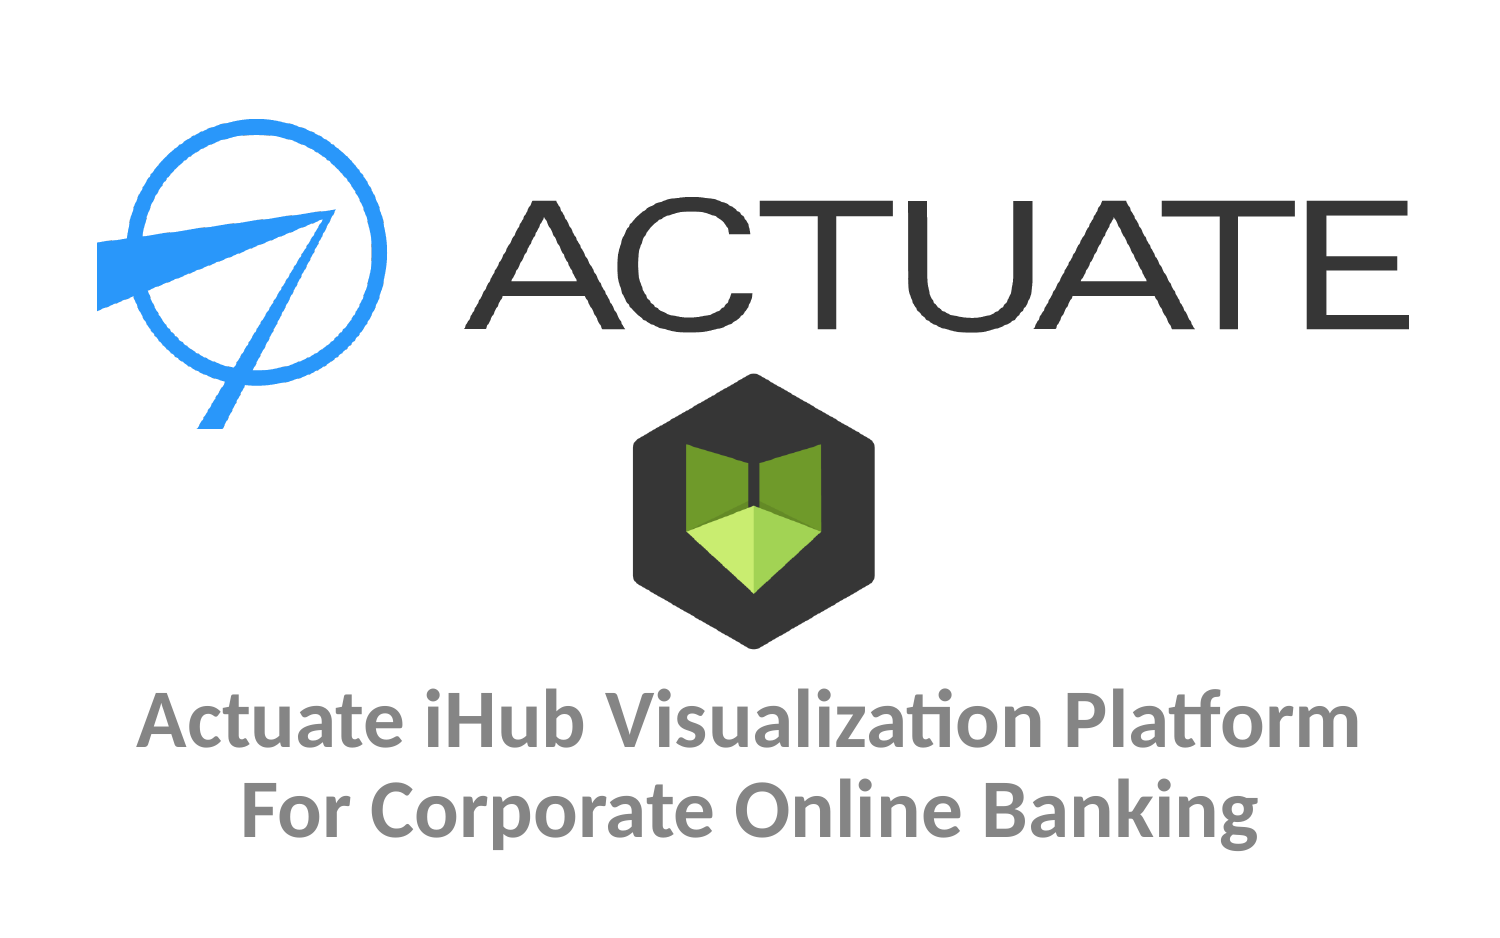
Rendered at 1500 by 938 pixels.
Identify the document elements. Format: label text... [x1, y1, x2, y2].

title Actuate iHub Visualization Platform For Corporate Online Banking [0, 667, 1500, 893]
picture [97, 119, 1409, 657]
